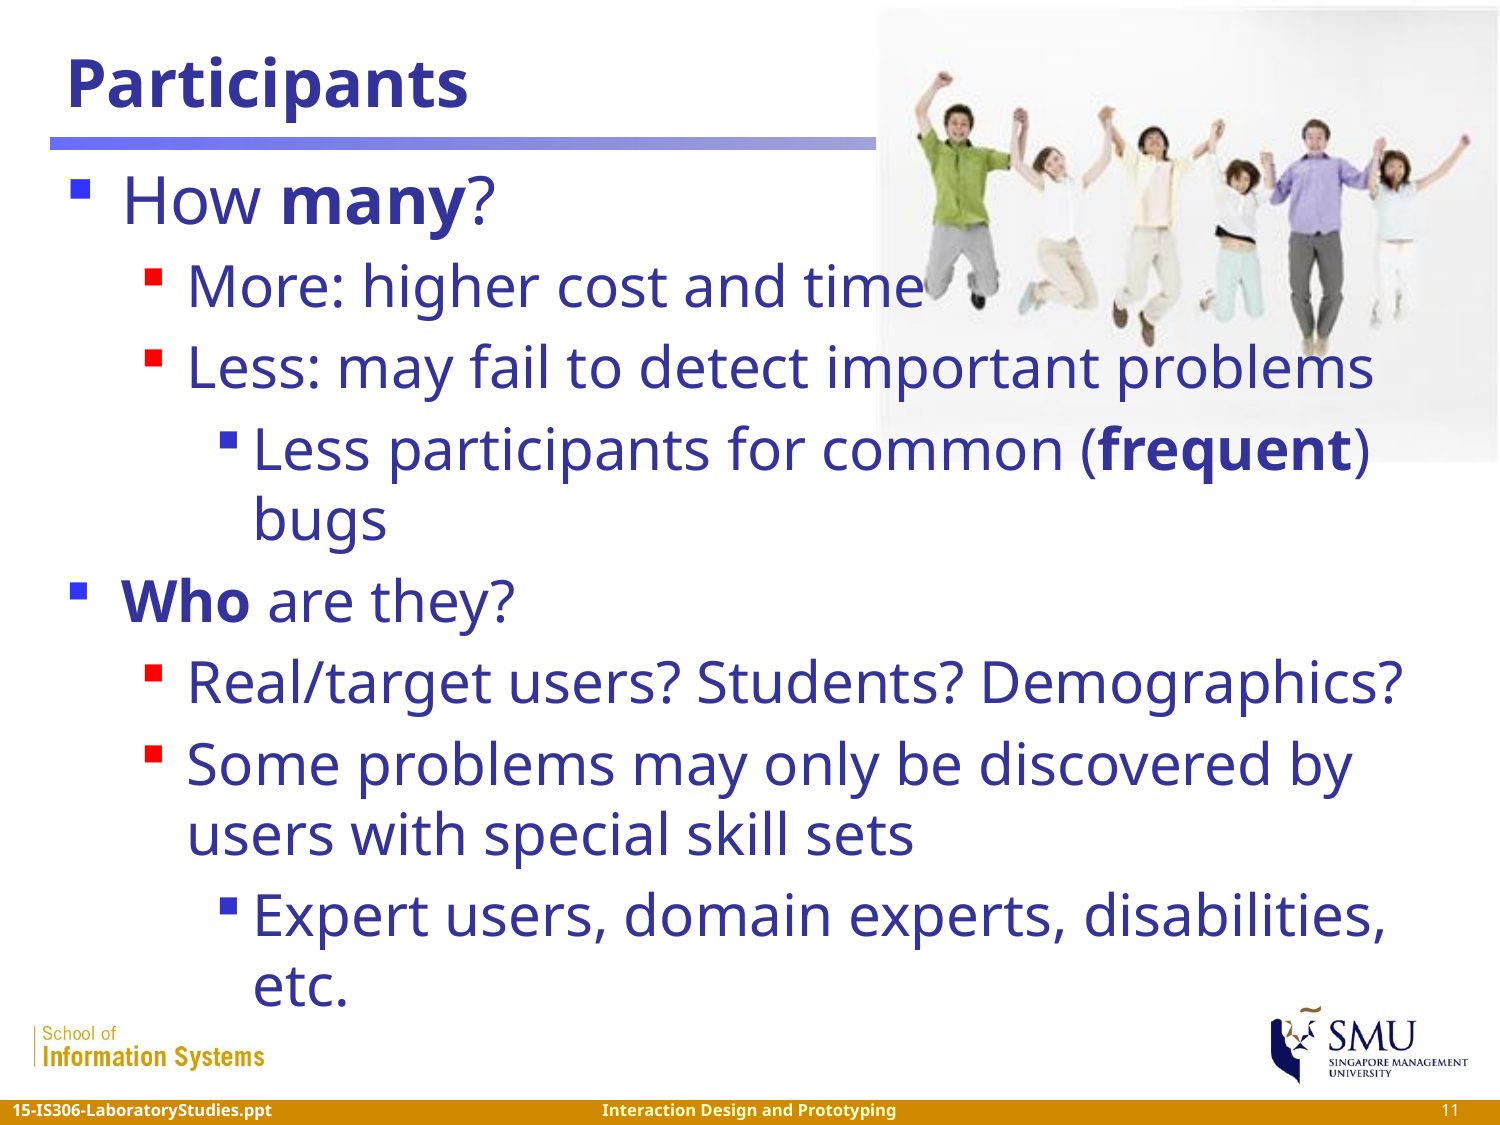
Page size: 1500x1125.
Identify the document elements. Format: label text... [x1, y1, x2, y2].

picture [27, 1012, 268, 1073]
picture [875, 0, 1500, 549]
title Participants [50, 24, 870, 138]
list How many? More: higher cost and time Less: may fail to detect important problems Less participants for common (frequent) bugs Who are they? Real/target users? Students? Demographics? Some problems may only be discovered by users with special skill sets Expert users, domain experts, disabilities, etc. [50, 149, 1463, 1063]
footer Interaction Design and Prototyping [449, 1092, 1051, 1118]
picture [1267, 999, 1471, 1072]
slide_number 11 [1262, 1072, 1476, 1123]
